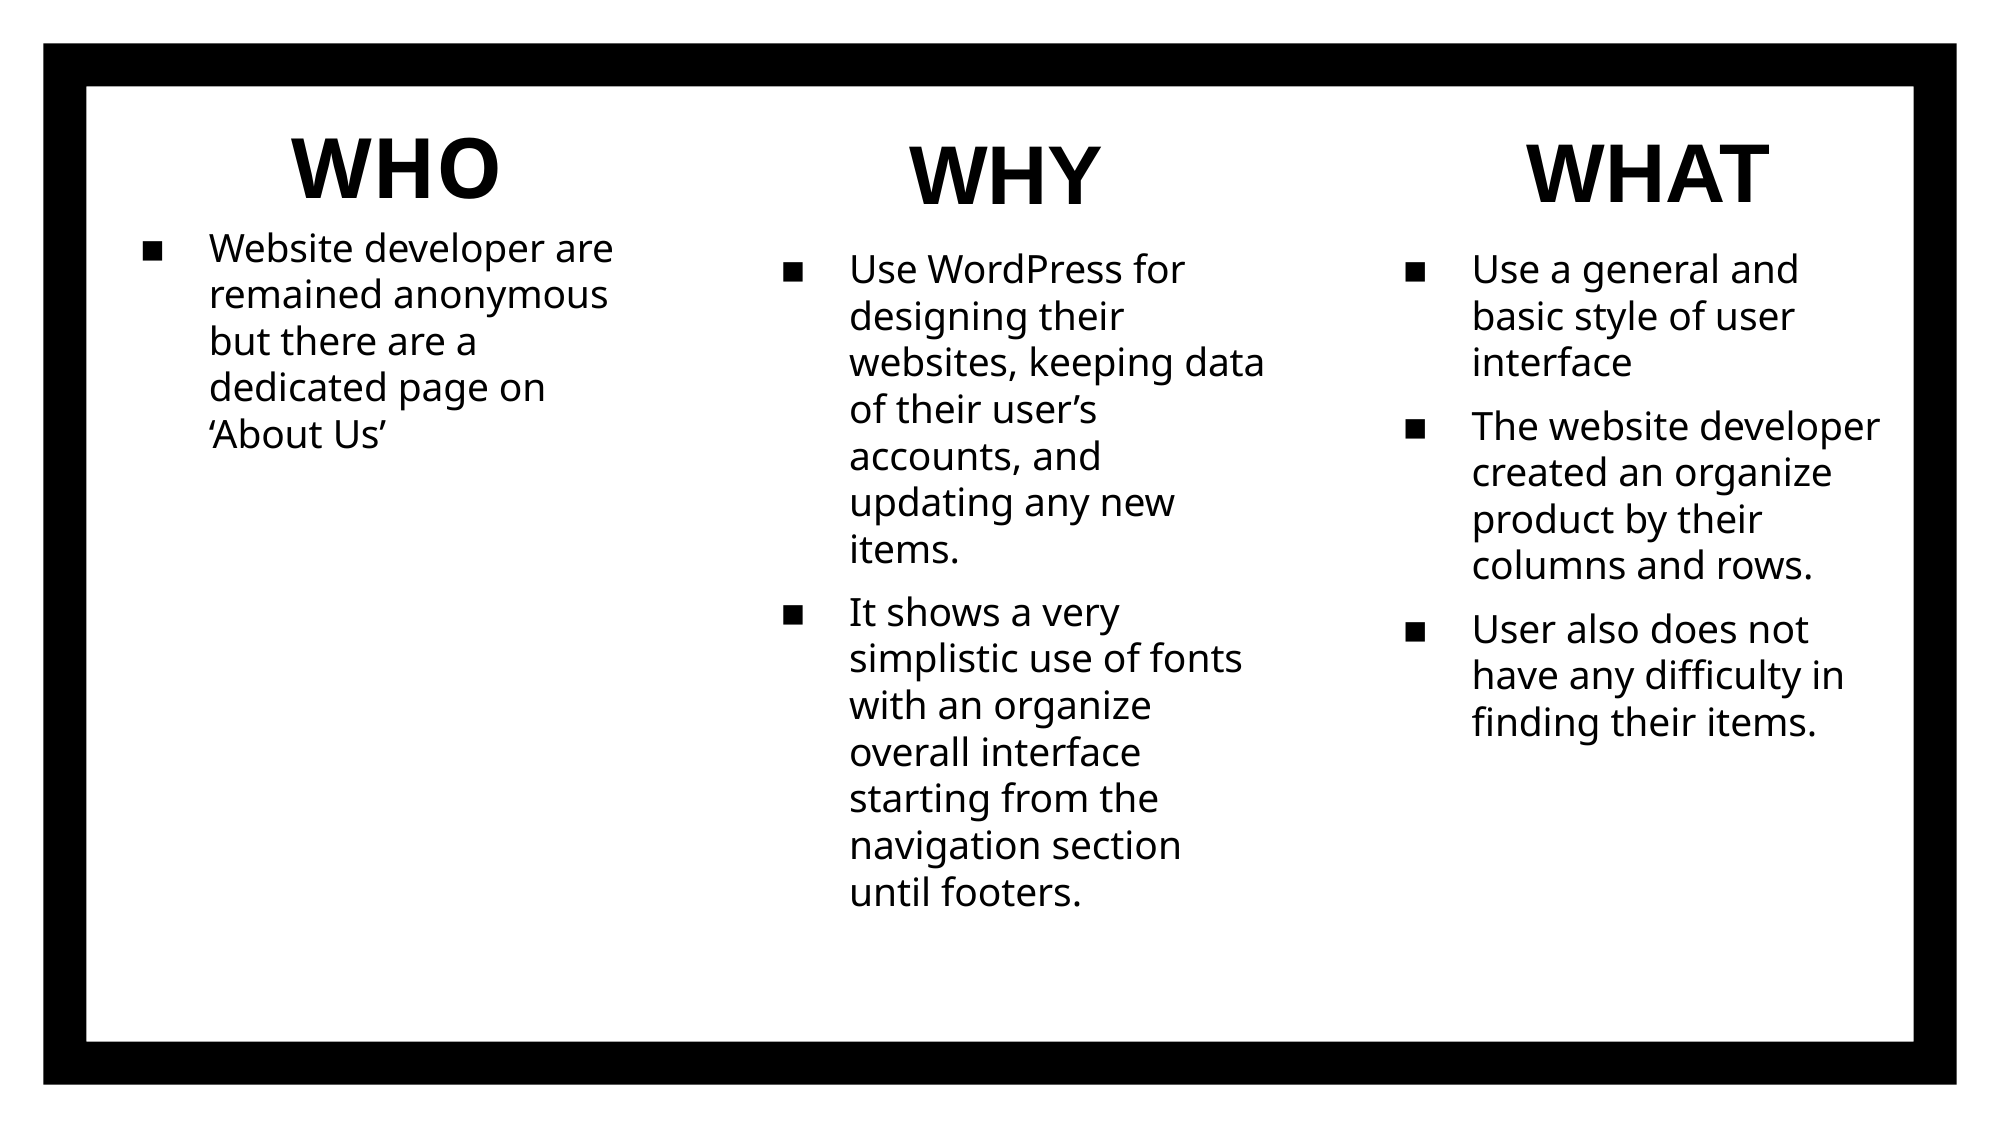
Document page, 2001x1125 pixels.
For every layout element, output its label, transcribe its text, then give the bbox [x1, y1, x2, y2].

title WHO [138, 116, 656, 208]
list Use WordPress for designing their websites, keeping data of their user’s accounts, and updating any new items. It shows a very simplistic use of fonts with an organize overall interface starting from the navigation section until footers. [734, 229, 1284, 953]
text_box WHAT [1493, 112, 1803, 227]
text_box WHY [875, 113, 1137, 229]
list Website developer are remained anonymous but there are a dedicated page on ‘About Us’ [93, 208, 681, 952]
list Use a general and basic style of user interface The website developer created an organize product by their columns and rows. User also does not have any difficulty in finding their items. [1356, 229, 1907, 953]
